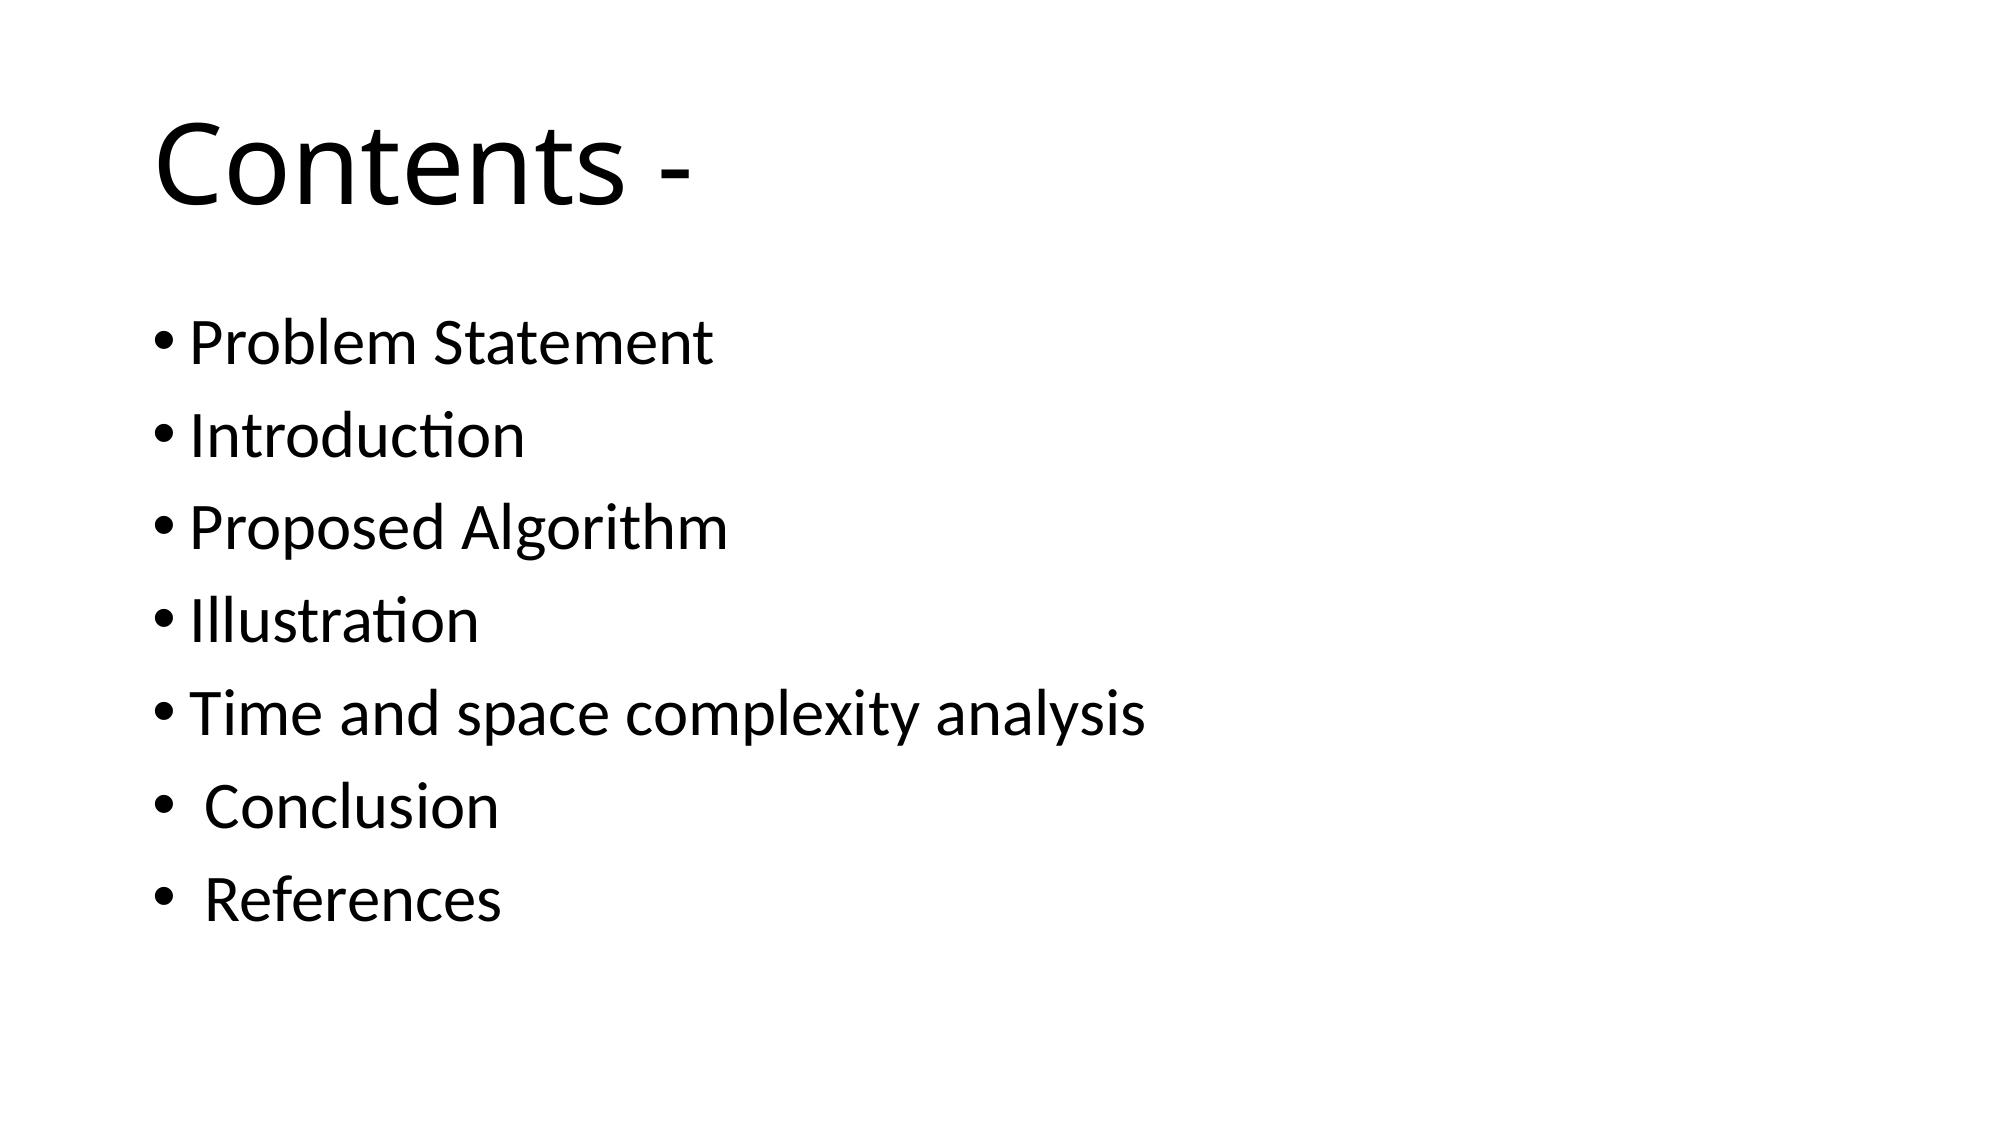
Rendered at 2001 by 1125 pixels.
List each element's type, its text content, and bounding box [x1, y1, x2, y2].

list Problem Statement Introduction Proposed Algorithm Illustration Time and space complexity analysis Conclusion References [137, 299, 1863, 1014]
title Contents - [137, 59, 1863, 278]
